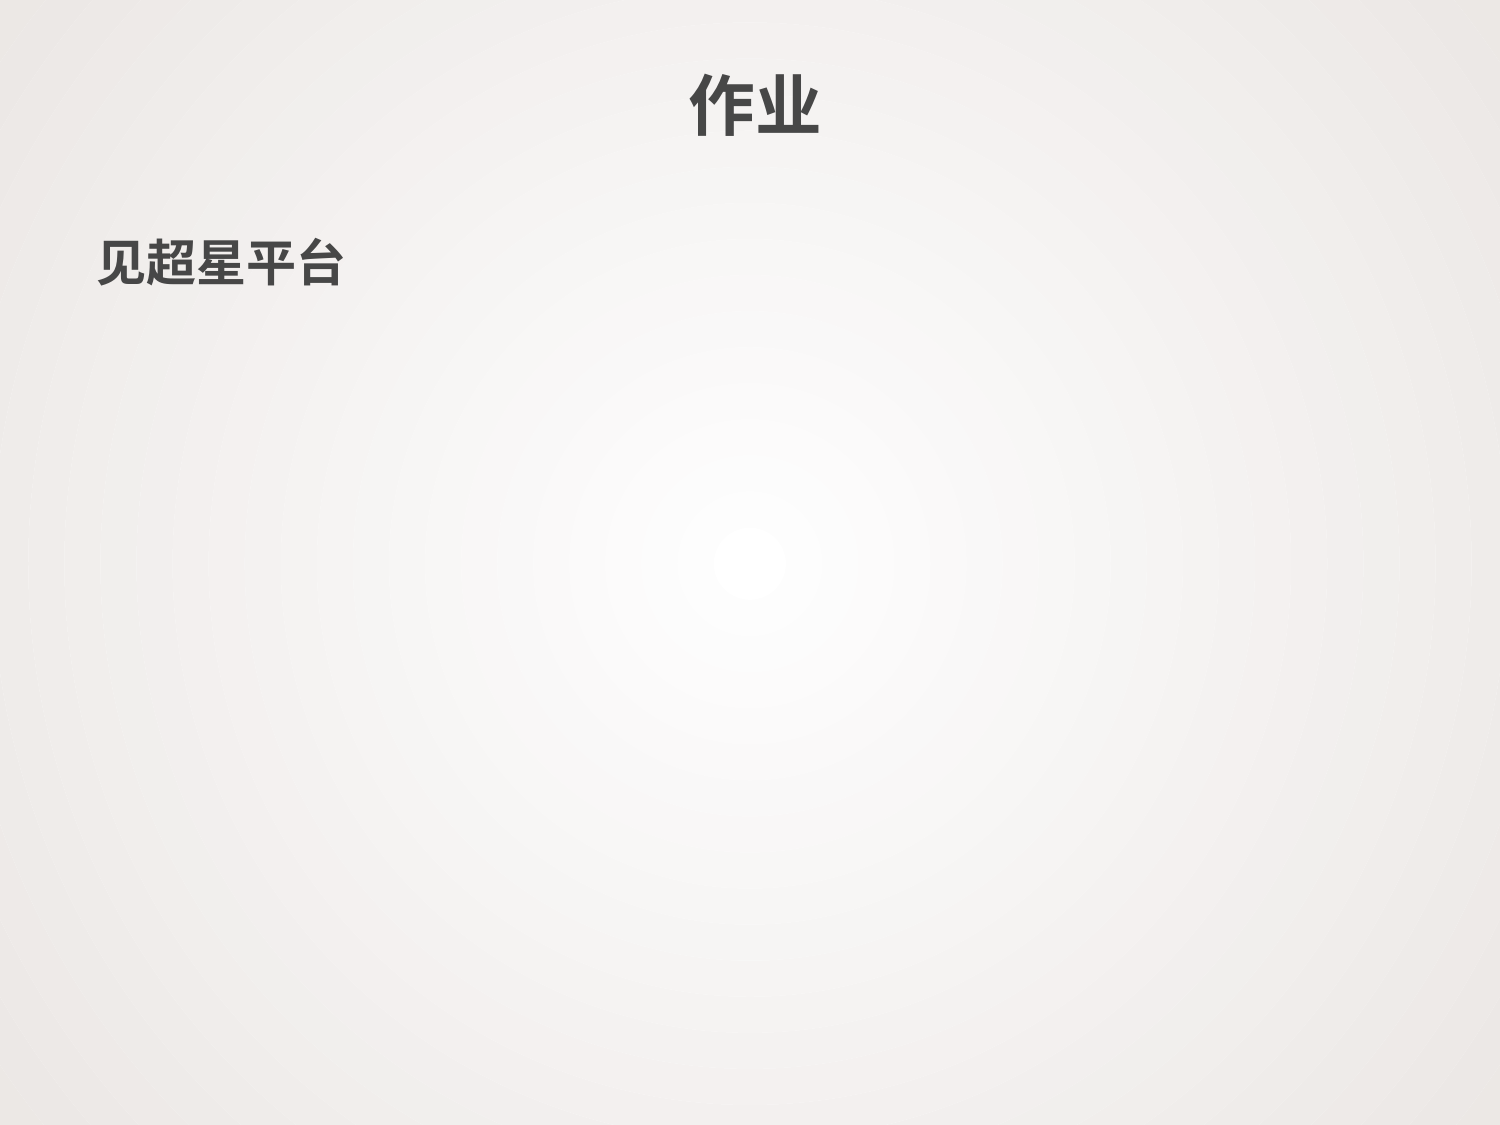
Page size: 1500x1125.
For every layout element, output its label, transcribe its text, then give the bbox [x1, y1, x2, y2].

list 见超星平台 [81, 218, 1429, 1062]
title 作业 [81, 32, 1429, 186]
